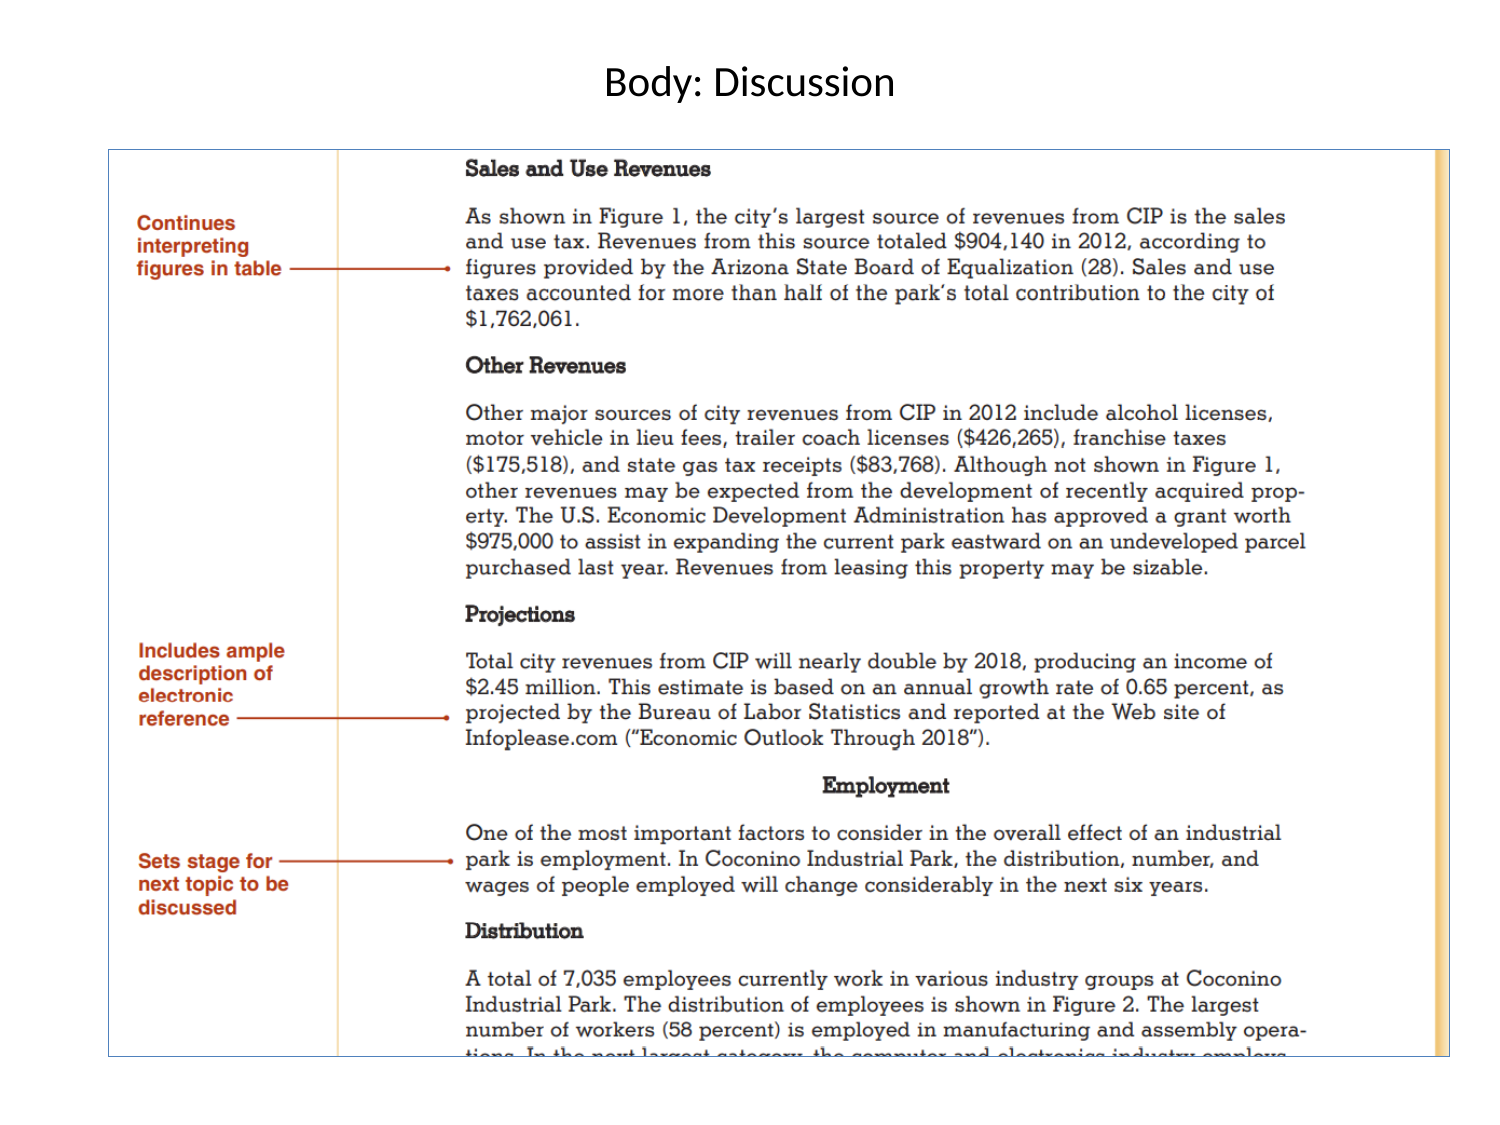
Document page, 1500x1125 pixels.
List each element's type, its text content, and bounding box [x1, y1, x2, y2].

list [108, 149, 1451, 1057]
title Body: Discussion [75, 45, 1425, 113]
